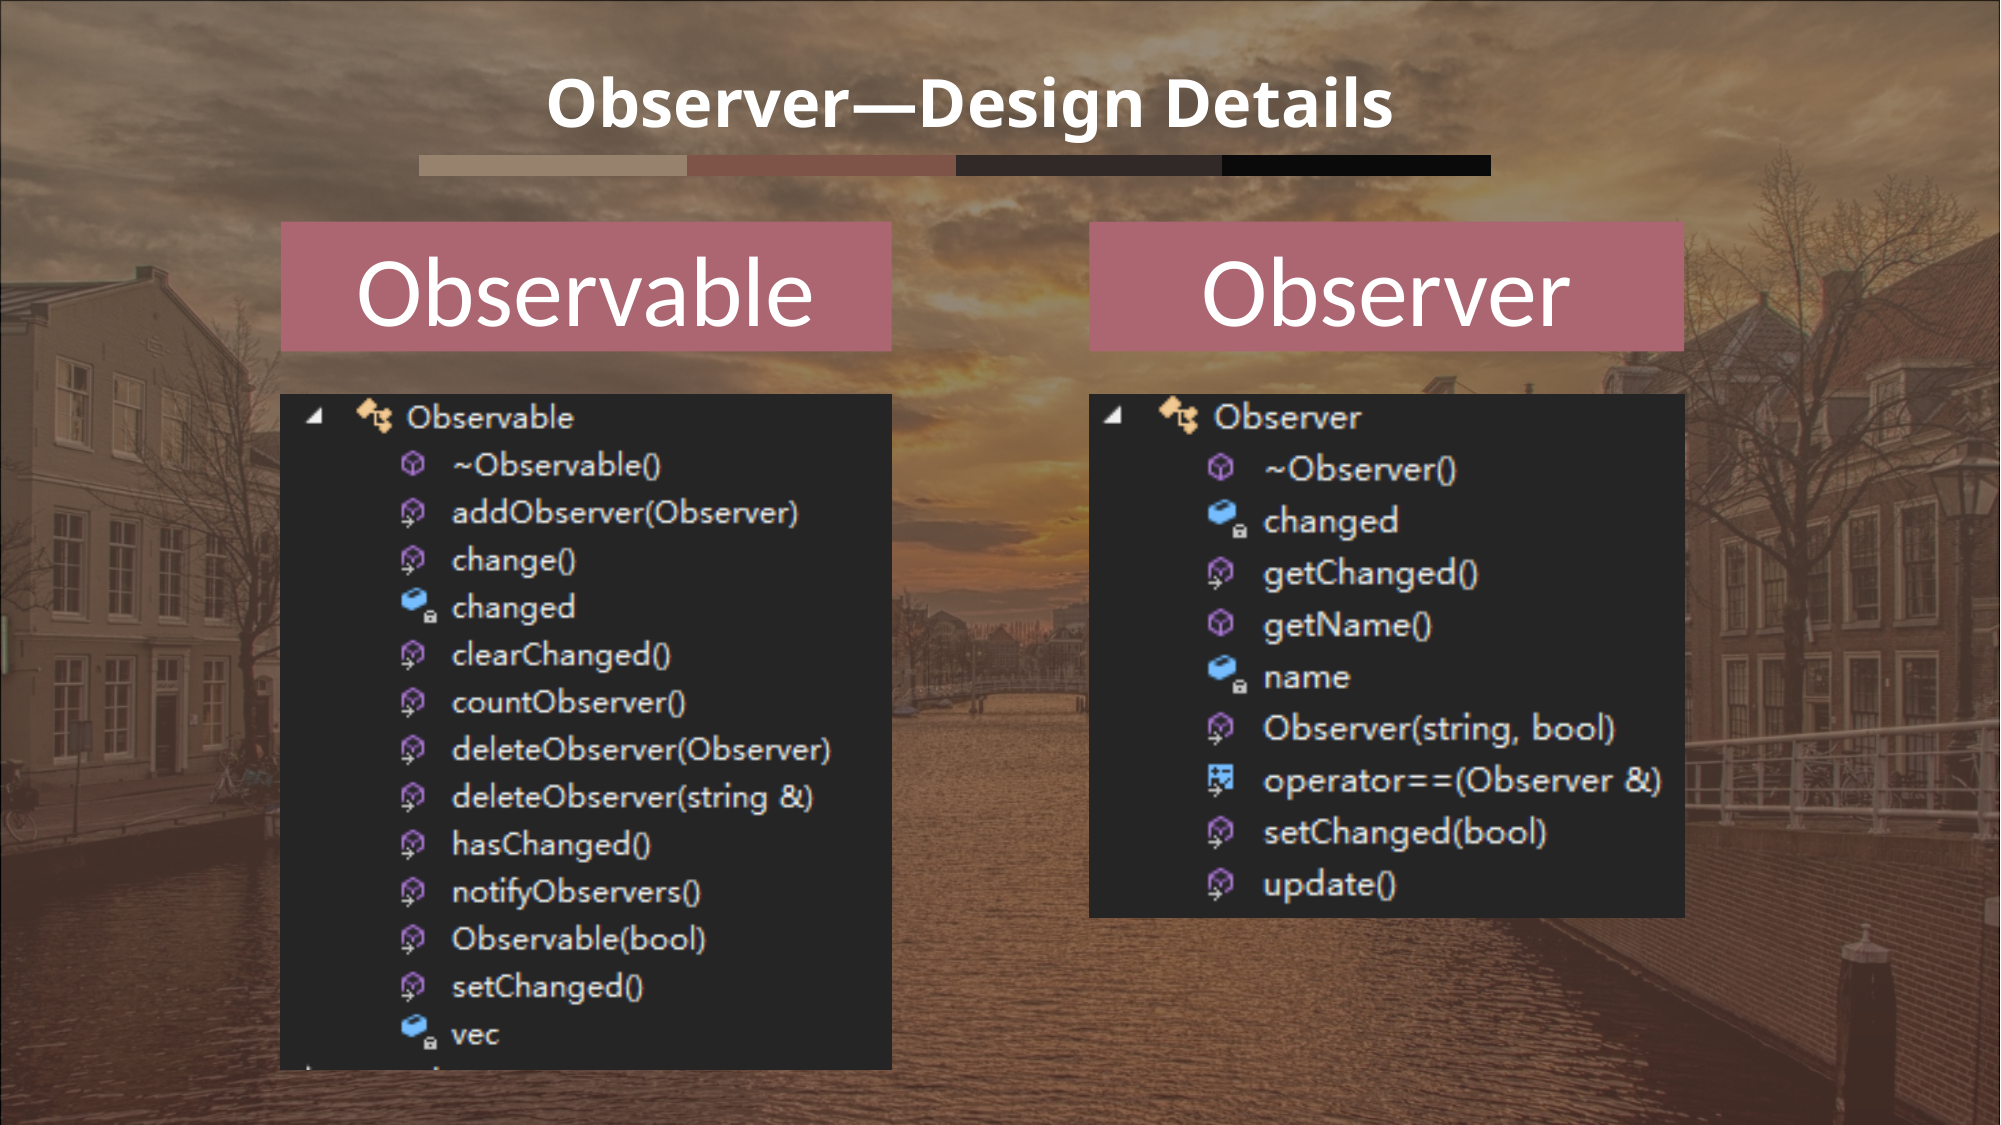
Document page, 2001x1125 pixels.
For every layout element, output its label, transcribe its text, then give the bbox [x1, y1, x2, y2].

list Observer—Design Details [530, 62, 1420, 142]
picture [280, 393, 892, 1070]
picture [1089, 393, 1685, 918]
text_box Observer [1088, 221, 1685, 352]
text_box [0, 0, 2000, 1125]
text_box Observable [280, 221, 893, 352]
